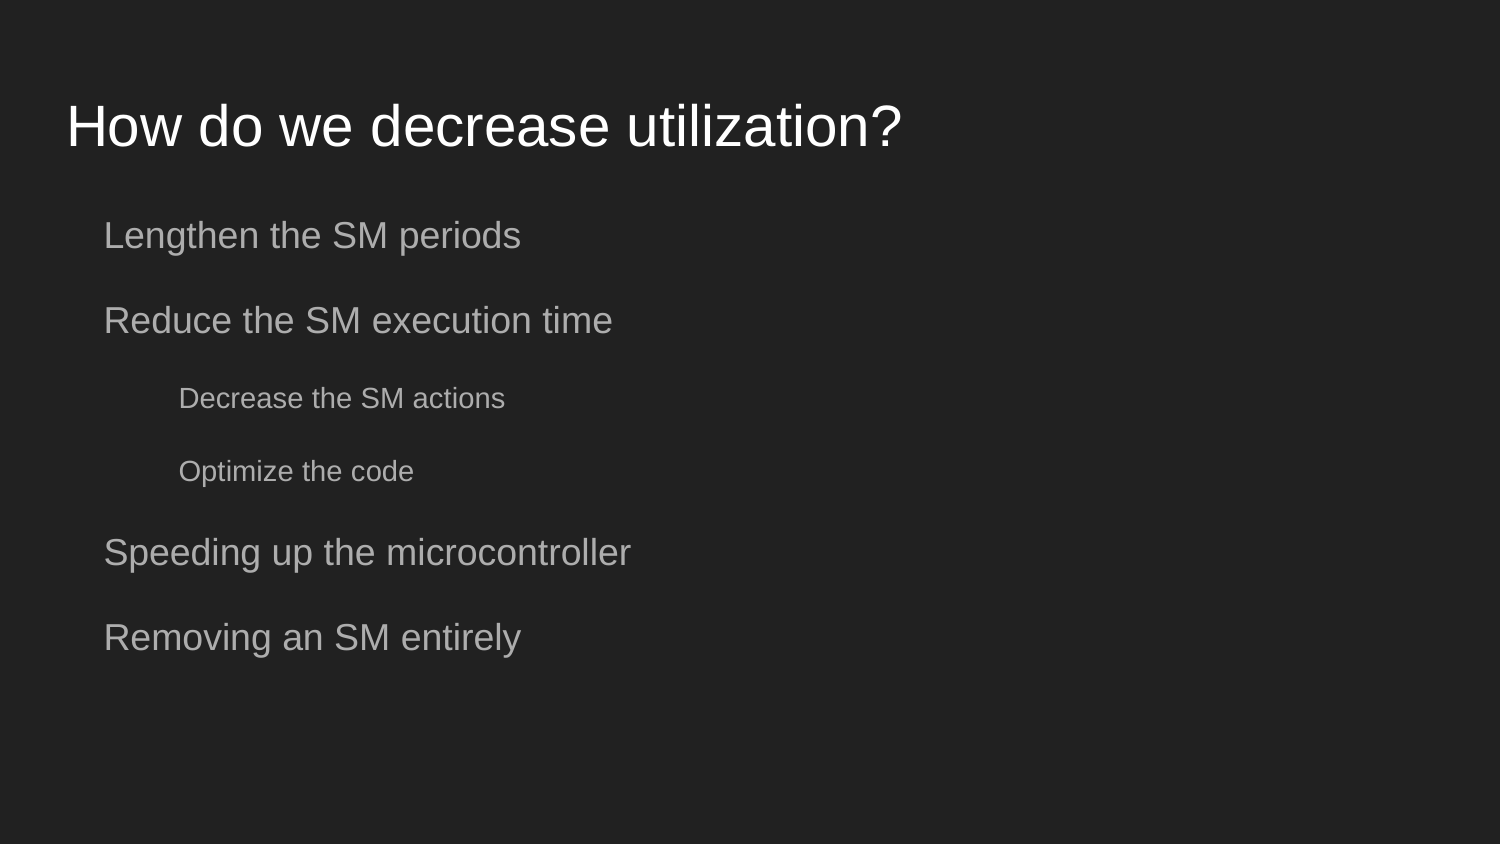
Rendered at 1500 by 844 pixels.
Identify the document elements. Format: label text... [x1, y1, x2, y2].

title How do we decrease utilization? [51, 72, 1449, 167]
list Lengthen the SM periods Reduce the SM execution time Decrease the SM actions Optimize the code Speeding up the microcontroller Removing an SM entirely [51, 189, 1449, 750]
